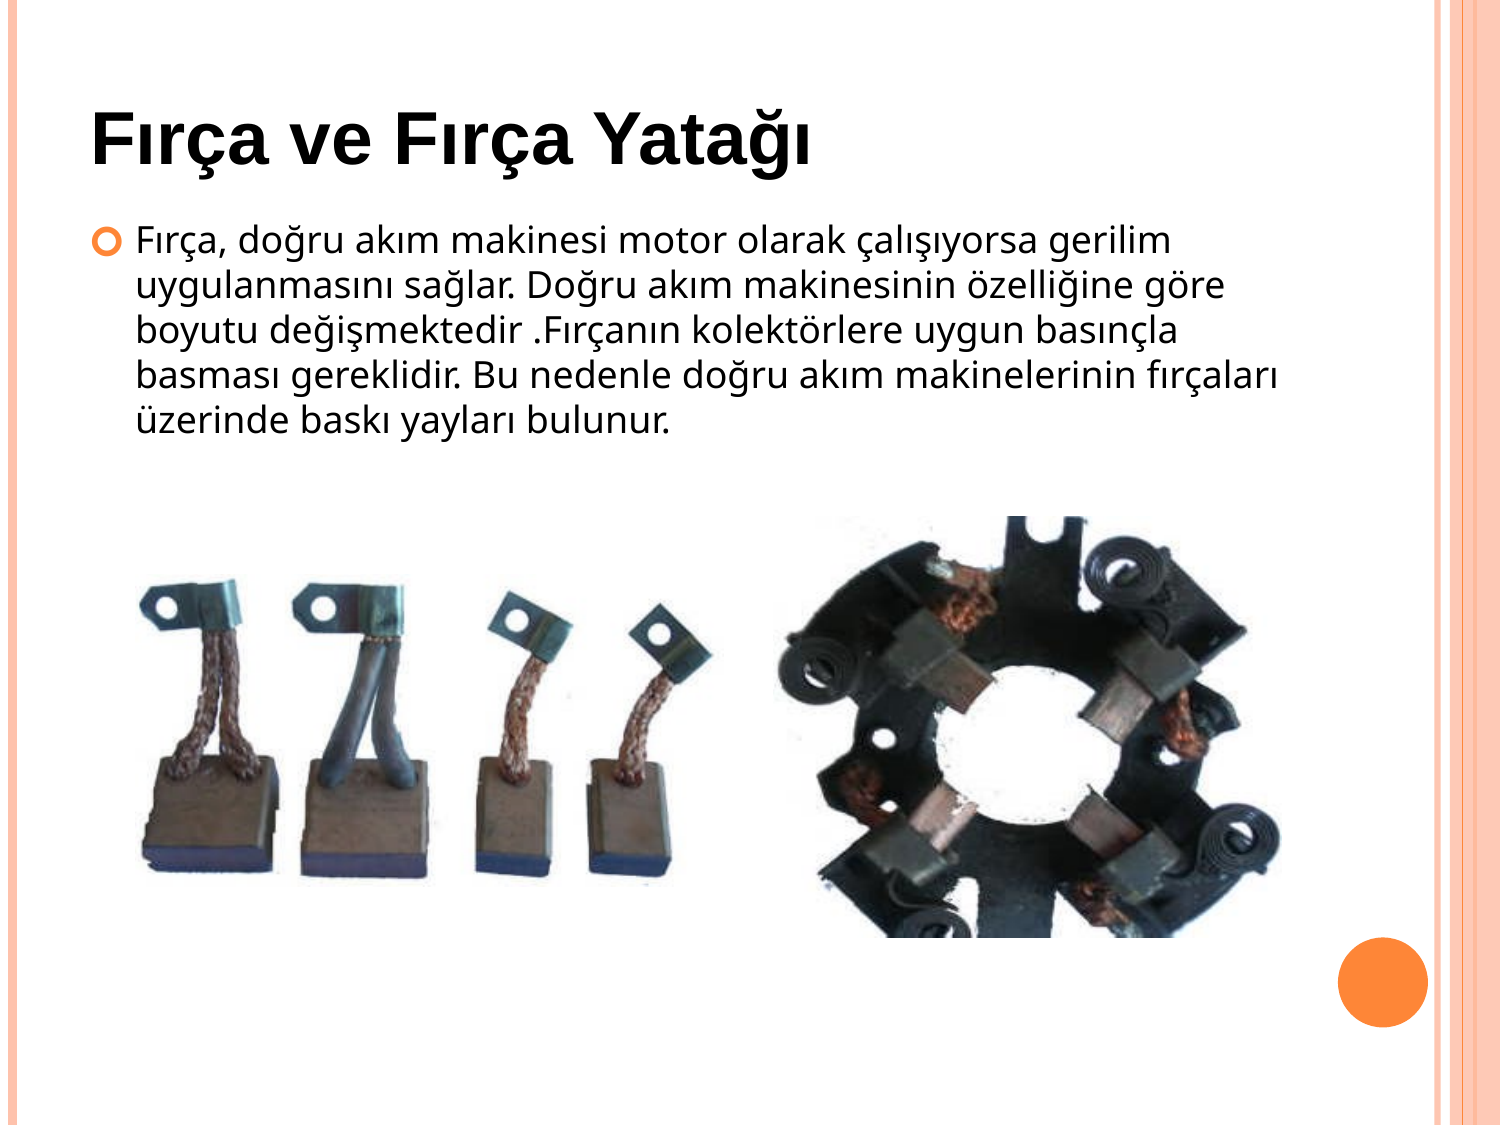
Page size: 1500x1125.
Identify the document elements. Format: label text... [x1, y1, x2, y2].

picture [135, 573, 724, 887]
list Fırça, doğru akım makinesi motor olarak çalışıyorsa gerilim uygulanmasını sağlar. Doğru akım makinesinin özelliğine göre boyutu değişmektedir .Fırçanın kolektörlere uygun basınçla basması gereklidir. Bu nedenle doğru akım makinelerinin fırçaları üzerinde baskı yayları bulunur. [75, 208, 1300, 1062]
title Fırça ve Fırça Yatağı [75, 45, 1300, 208]
picture [773, 515, 1282, 939]
